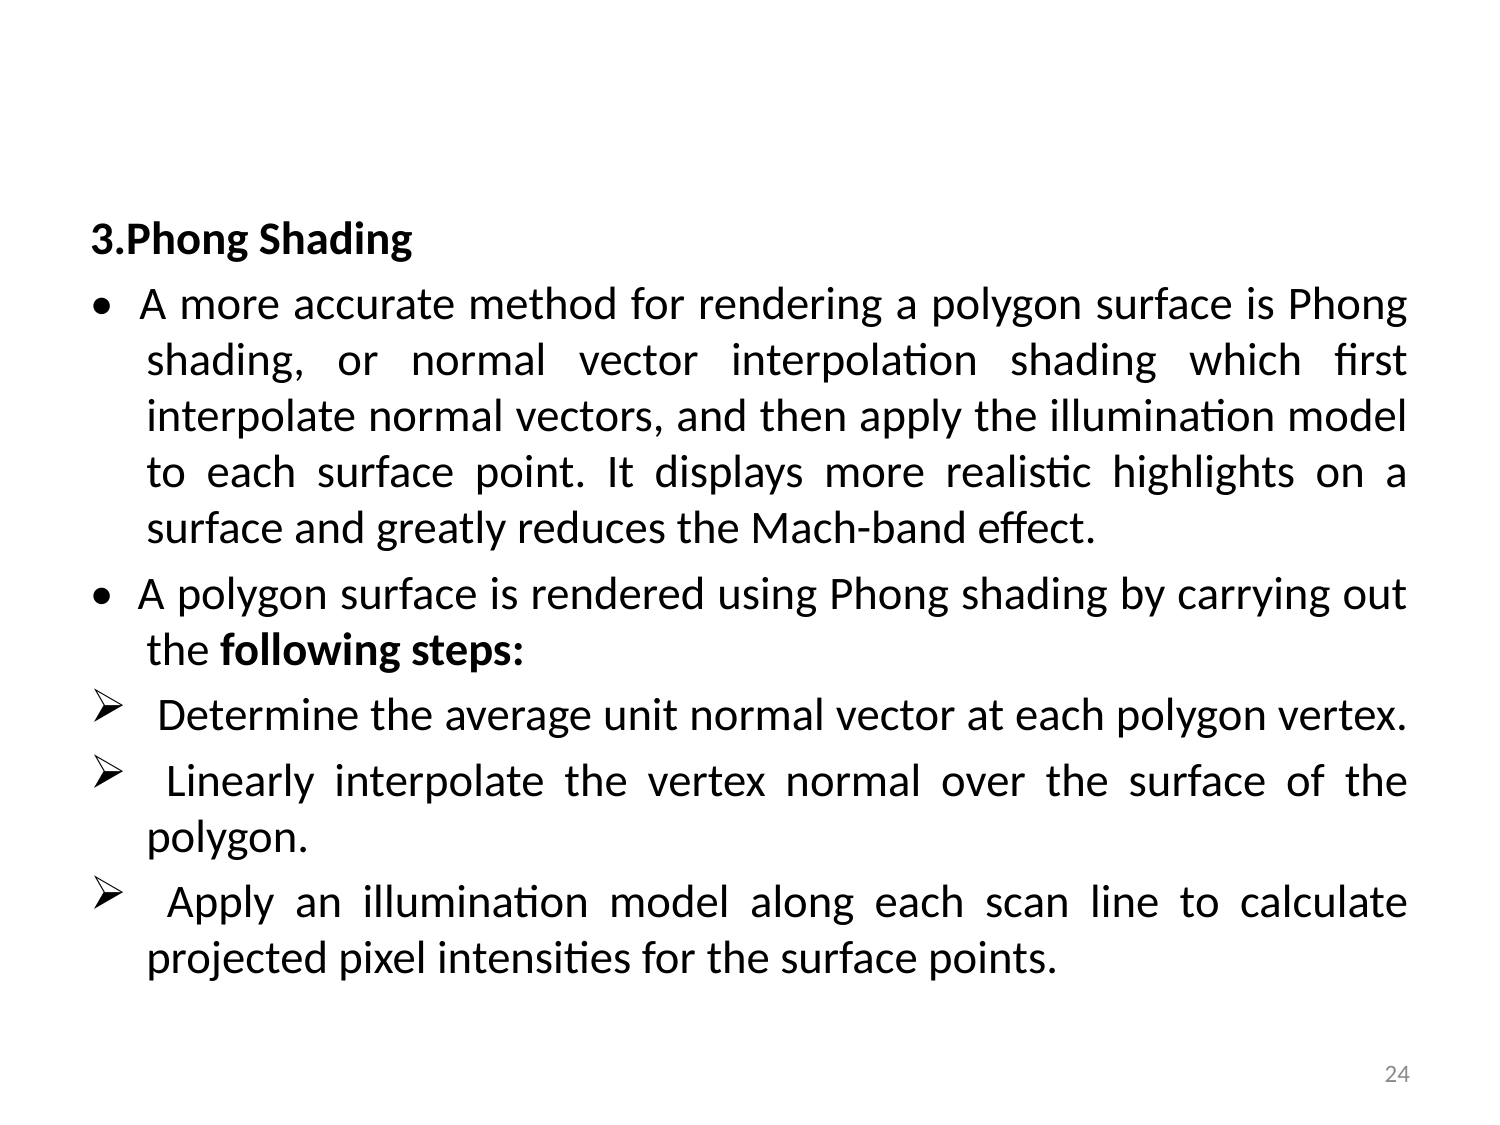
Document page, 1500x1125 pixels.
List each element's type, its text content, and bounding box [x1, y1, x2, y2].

slide_number 24 [1074, 1042, 1425, 1103]
list 3.Phong Shading • A more accurate method for rendering a polygon surface is Phong shading, or normal vector interpolation shading which first interpolate normal vectors, and then apply the illumination model to each surface point. It displays more realistic highlights on a surface and greatly reduces the Mach-band effect. • A polygon surface is rendered using Phong shading by carrying out the following steps: Determine the average unit normal vector at each polygon vertex. Linearly interpolate the vertex normal over the surface of the polygon. Apply an illumination model along each scan line to calculate projected pixel intensities for the surface points. [75, 200, 1425, 1005]
